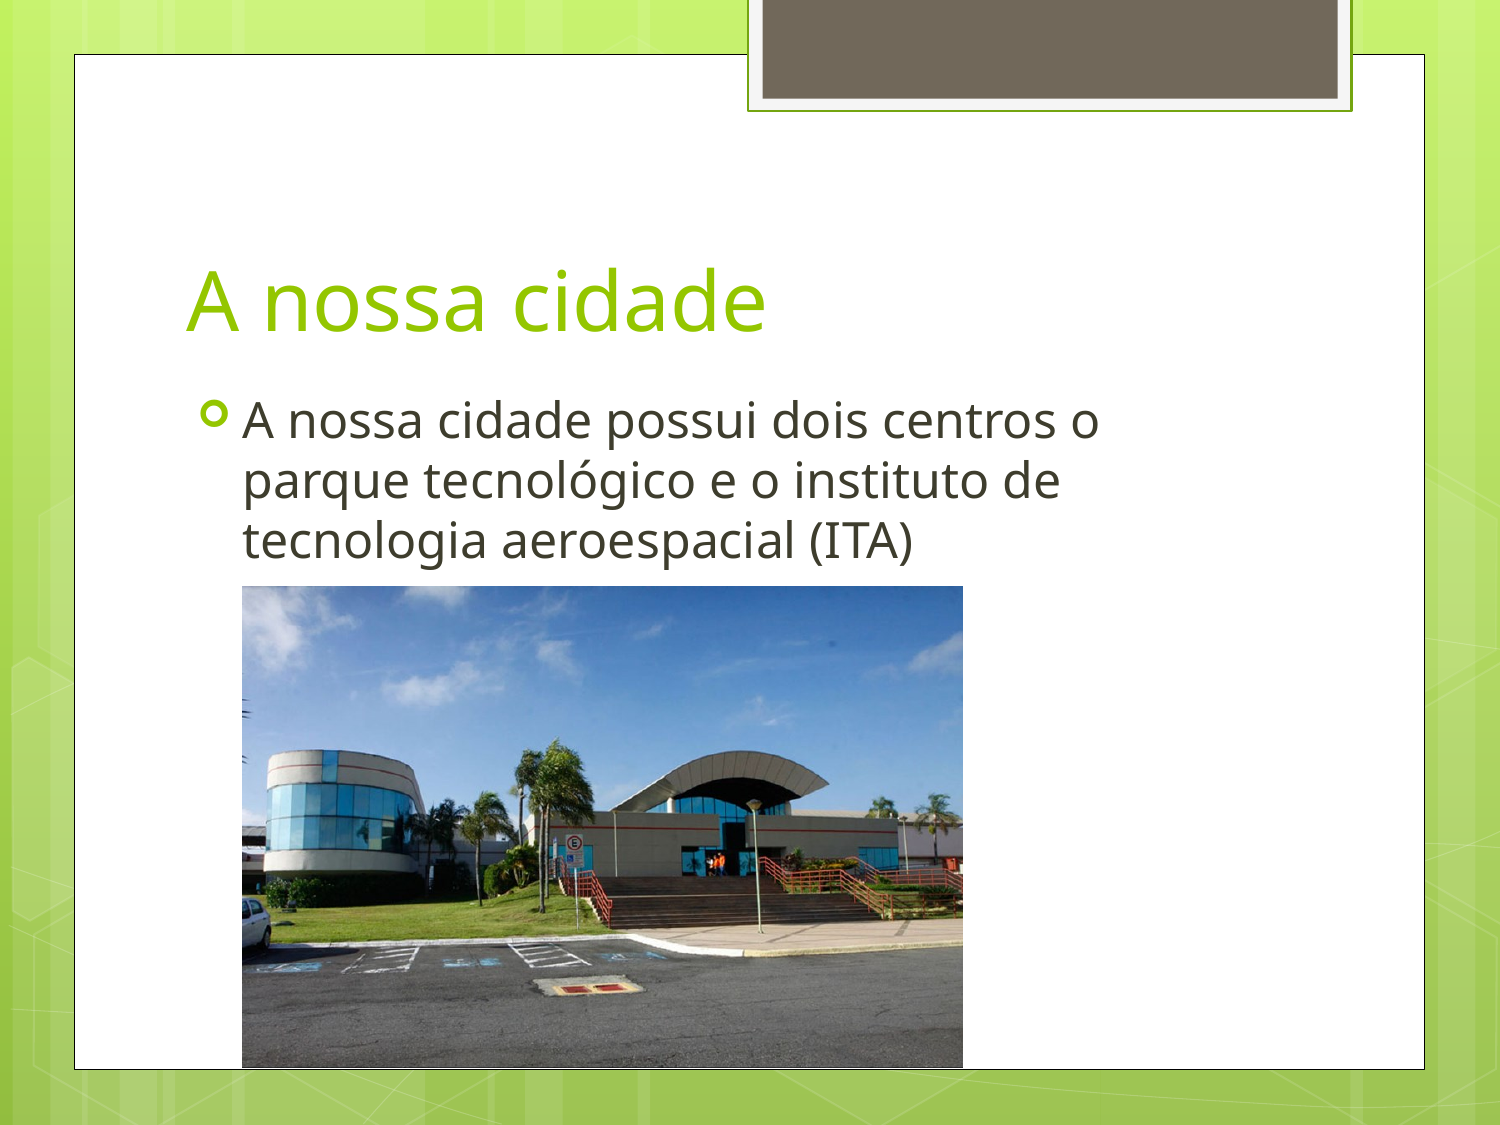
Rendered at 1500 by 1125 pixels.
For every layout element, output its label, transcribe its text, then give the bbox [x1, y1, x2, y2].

picture [241, 585, 963, 1068]
list A nossa cidade possui dois centros o parque tecnológico e o instituto de tecnologia aeroespacial (ITA) [171, 381, 1283, 957]
title A nossa cidade [171, 168, 1324, 357]
